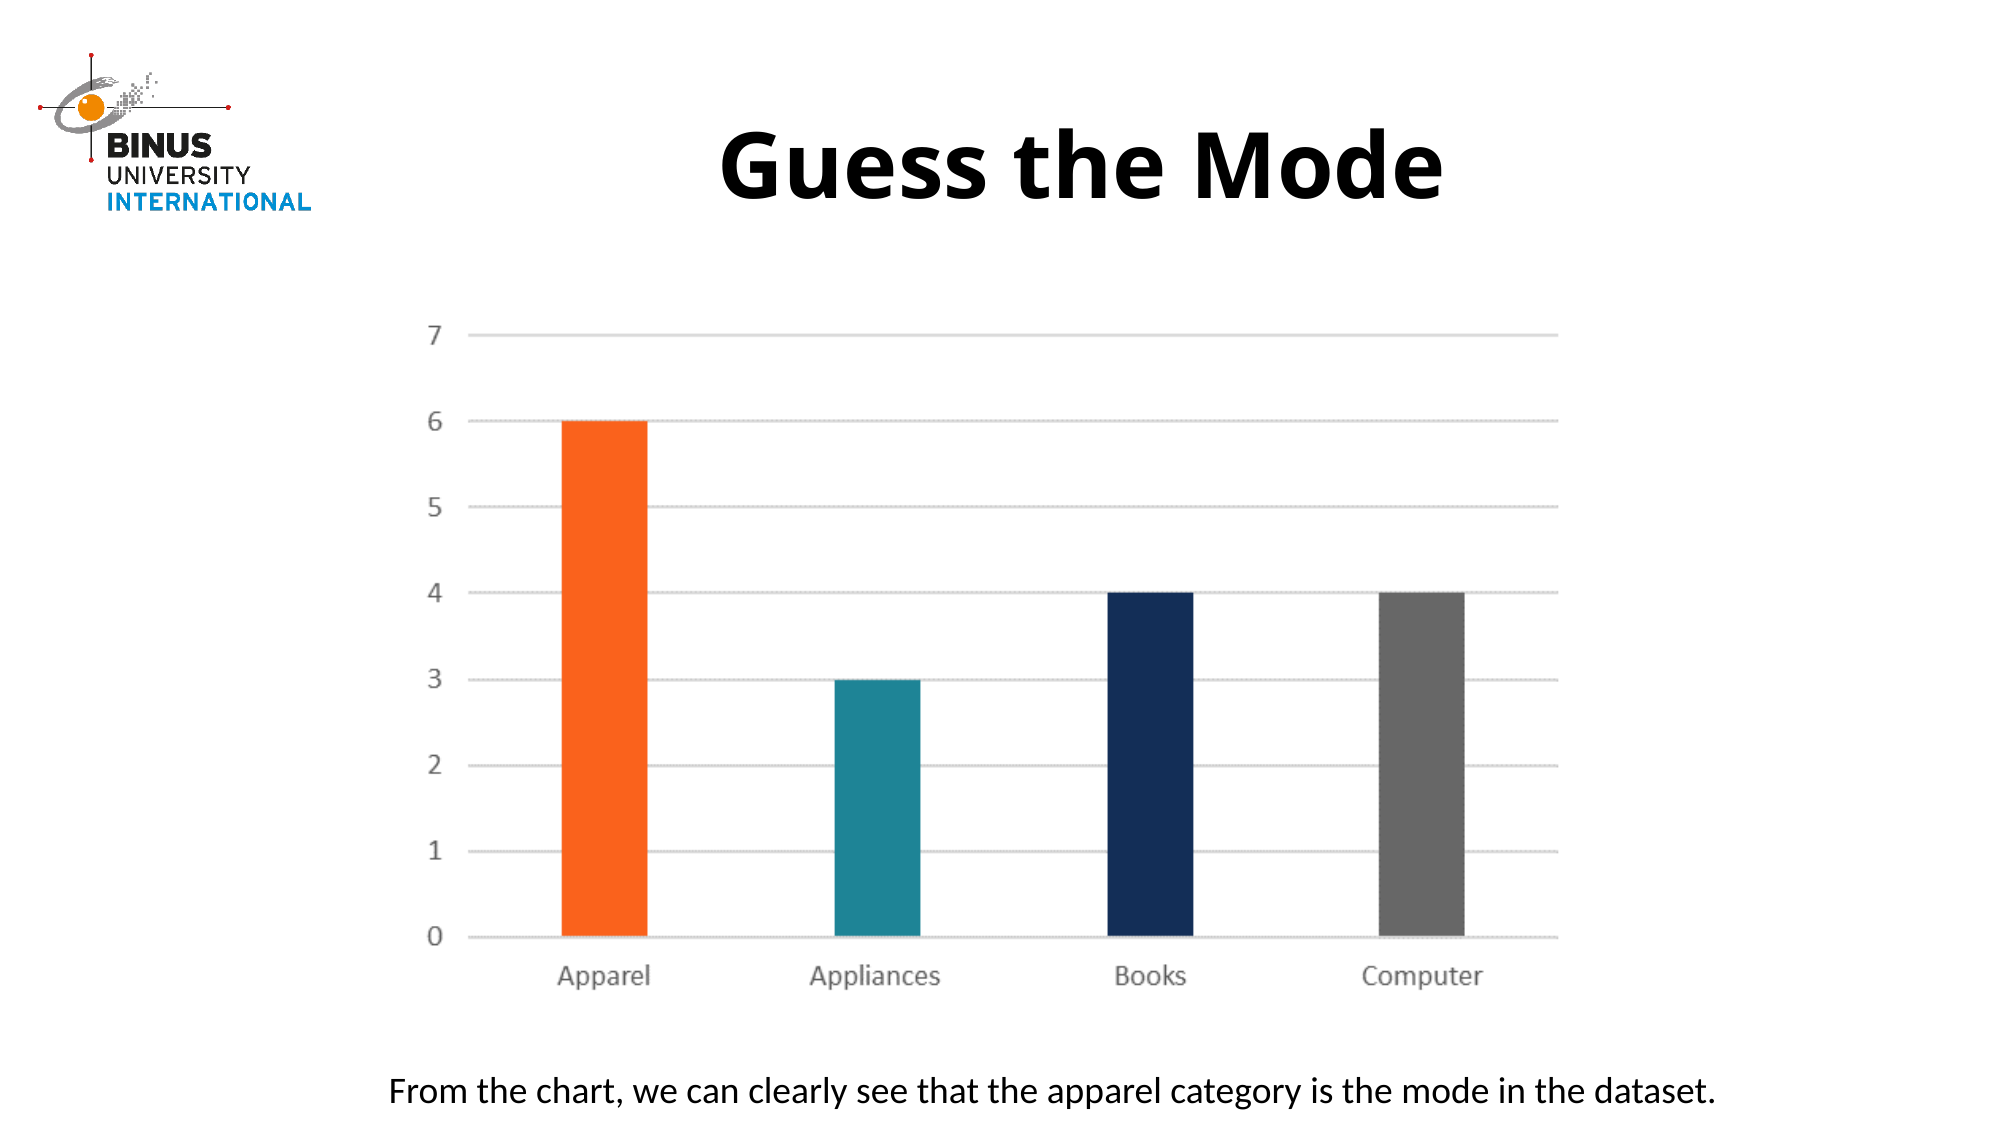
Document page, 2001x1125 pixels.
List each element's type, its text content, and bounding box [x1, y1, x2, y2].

text_box From the chart, we can clearly see that the apparel category is the mode in the dataset. [374, 1058, 1790, 1119]
title Guess the Mode [301, 59, 1863, 278]
picture [0, 0, 348, 269]
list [405, 299, 1595, 1014]
